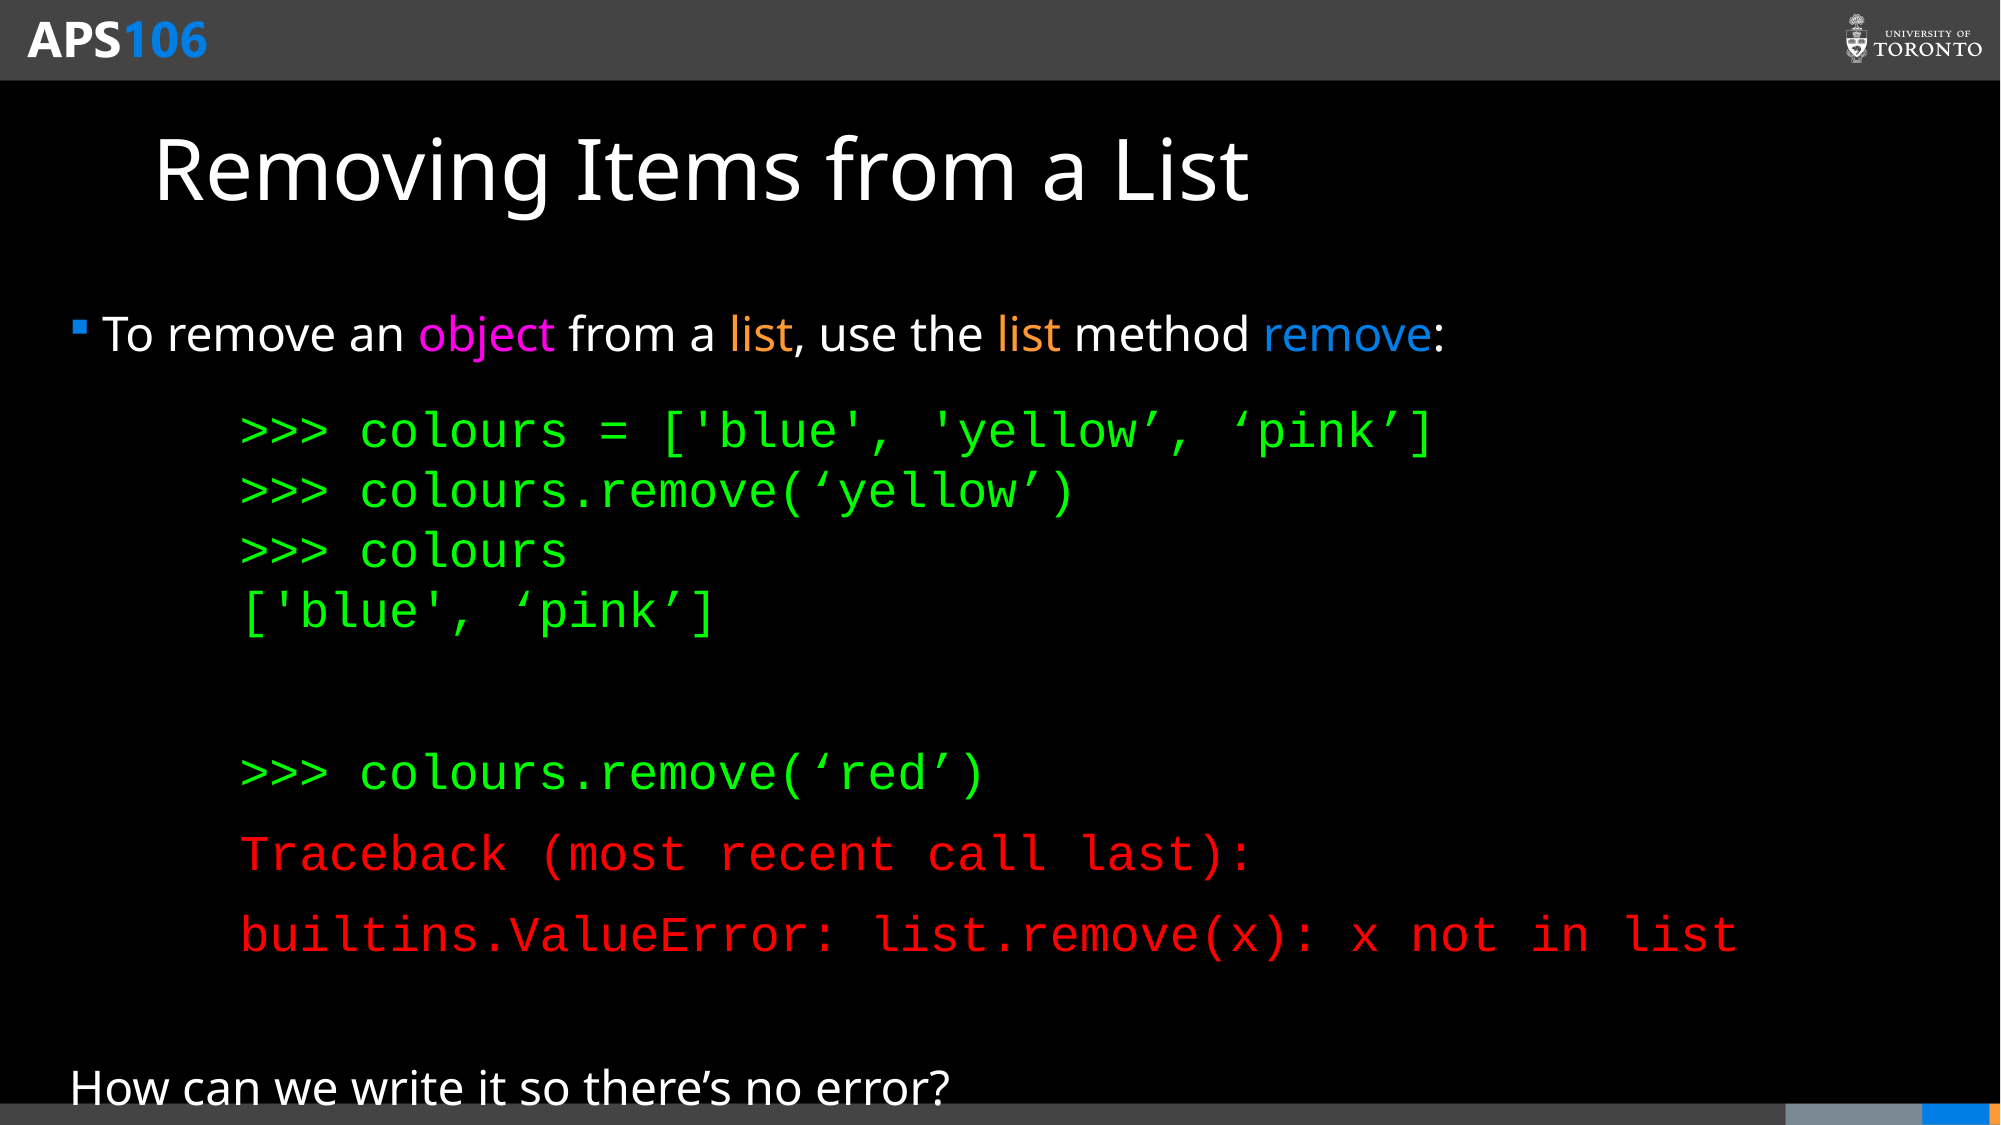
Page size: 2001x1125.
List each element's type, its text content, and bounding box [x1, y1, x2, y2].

list To remove an object from a list, use the list method remove: How can we write it so there’s no error? [53, 302, 1903, 1125]
title Removing Items from a List [137, 119, 1863, 227]
picture [0, 0, 2001, 1125]
text_box >>> colours = ['blue', 'yellow’, ‘pink’] >>> colours.remove(‘yellow’) >>> colours ['blue', ‘pink’] >>> colours.remove(‘red’) Traceback (most recent call last): builtins.ValueError: list.remove(x): x not in list [97, 390, 1863, 1006]
